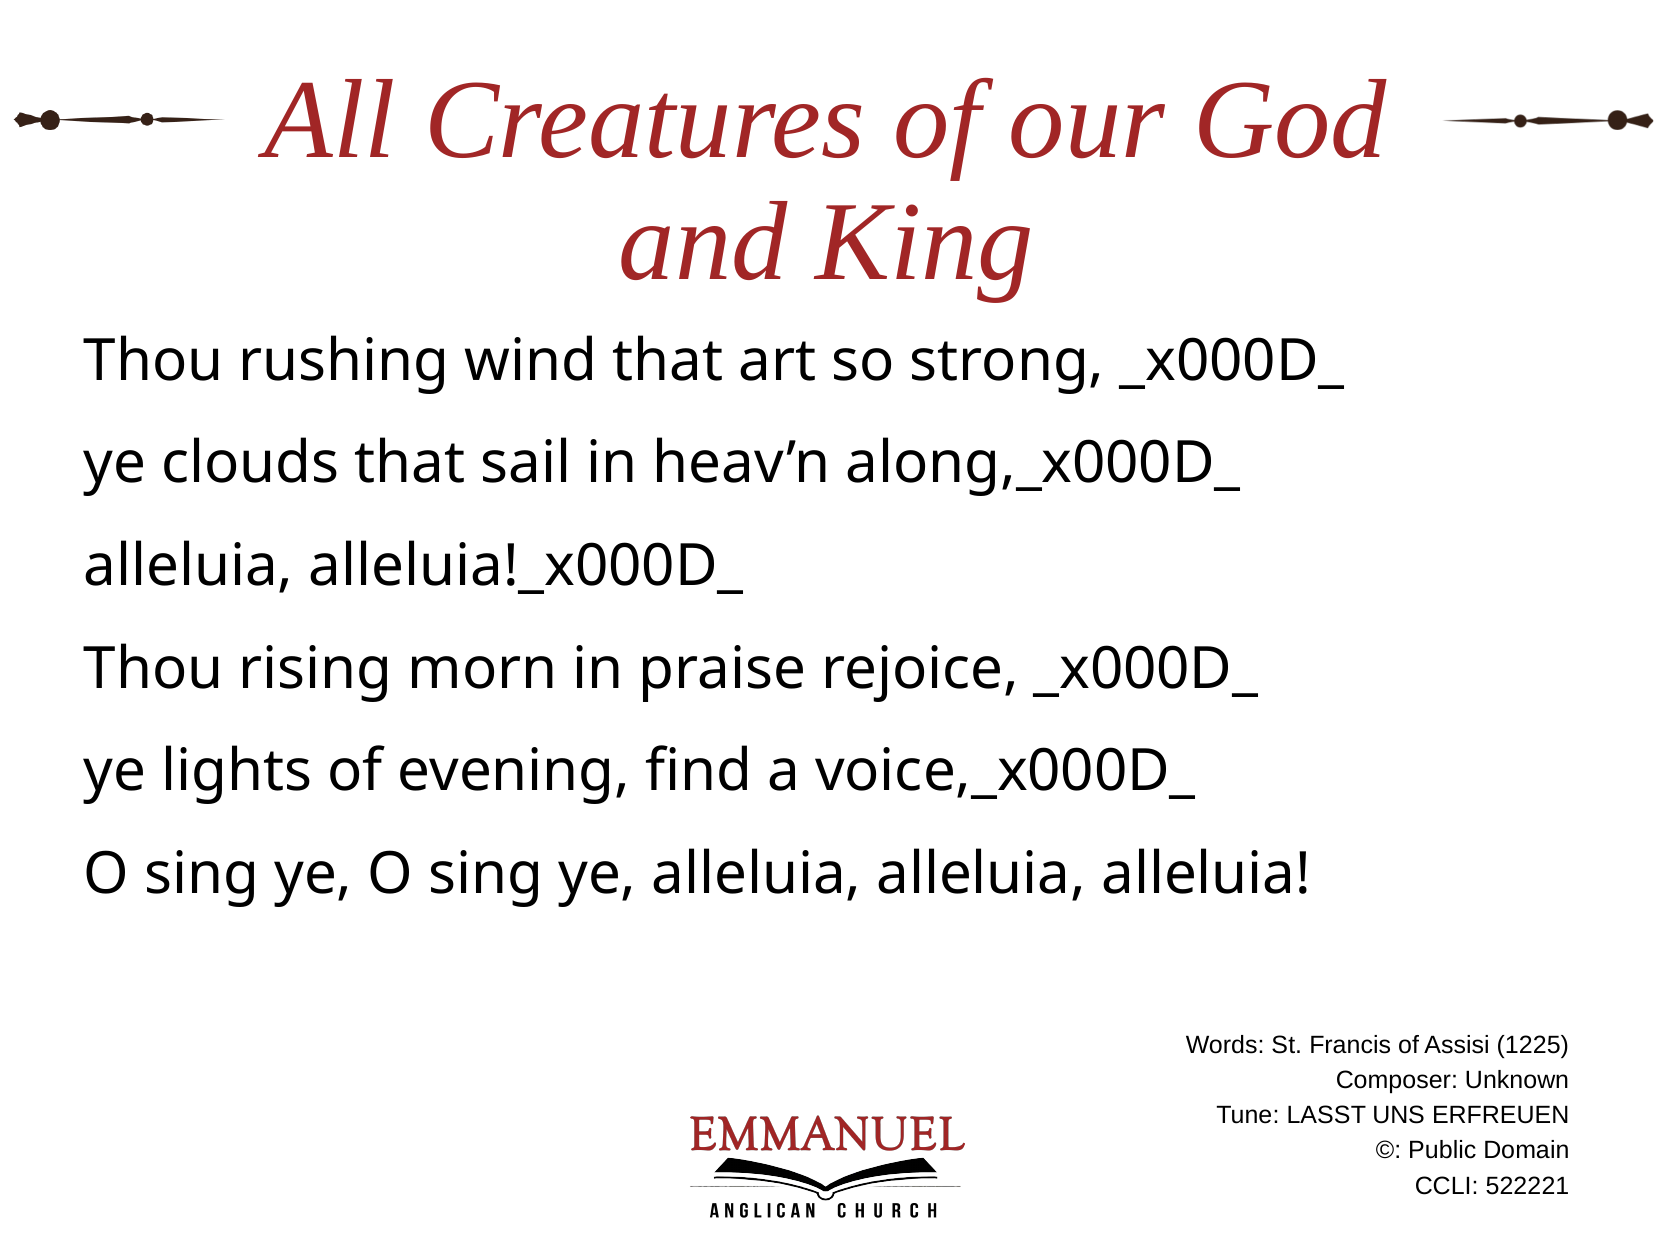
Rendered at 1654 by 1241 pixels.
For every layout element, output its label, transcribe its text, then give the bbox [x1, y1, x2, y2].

picture [13, 110, 181, 130]
list Words: St. Francis of Assisi (1225) Composer: Unknown Tune: LASST UNS ERFREUEN ©: Public Domain CCLI: 522221 [984, 946, 1585, 1207]
title All Creatures of our God and King [181, 53, 1473, 230]
picture [668, 1083, 985, 1241]
list Thou rushing wind that art so strong, _x000D_ ye clouds that sail in heav’n along,_x000D_ alleluia, alleluia!_x000D_ Thou rising morn in praise rejoice, _x000D_ ye lights of evening, find a voice,_x000D_ O sing ye, O sing ye, alleluia, alleluia, alleluia! [69, 304, 1571, 1064]
picture [1473, 111, 1654, 129]
